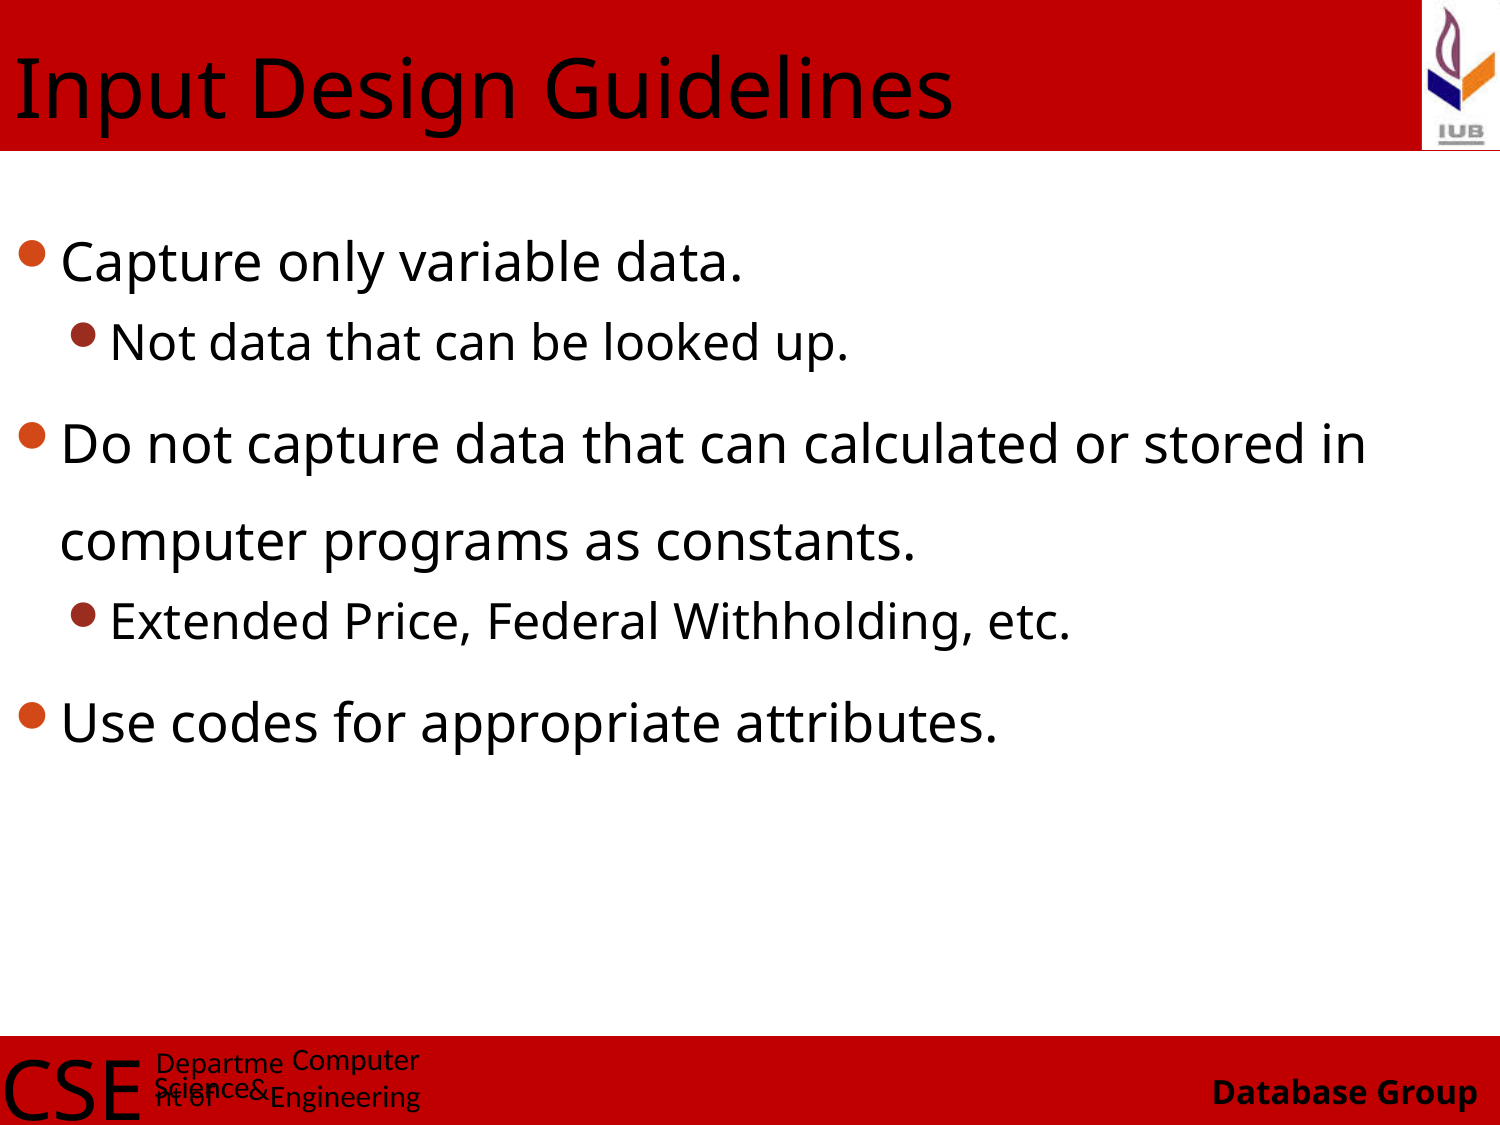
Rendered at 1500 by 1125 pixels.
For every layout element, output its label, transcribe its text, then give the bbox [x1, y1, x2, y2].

title Input Design Guidelines [0, 0, 1500, 150]
list Capture only variable data. Not data that can be looked up. Do not capture data that can calculated or stored in computer programs as constants. Extended Price, Federal Withholding, etc. Use codes for appropriate attributes. [0, 187, 1500, 1038]
